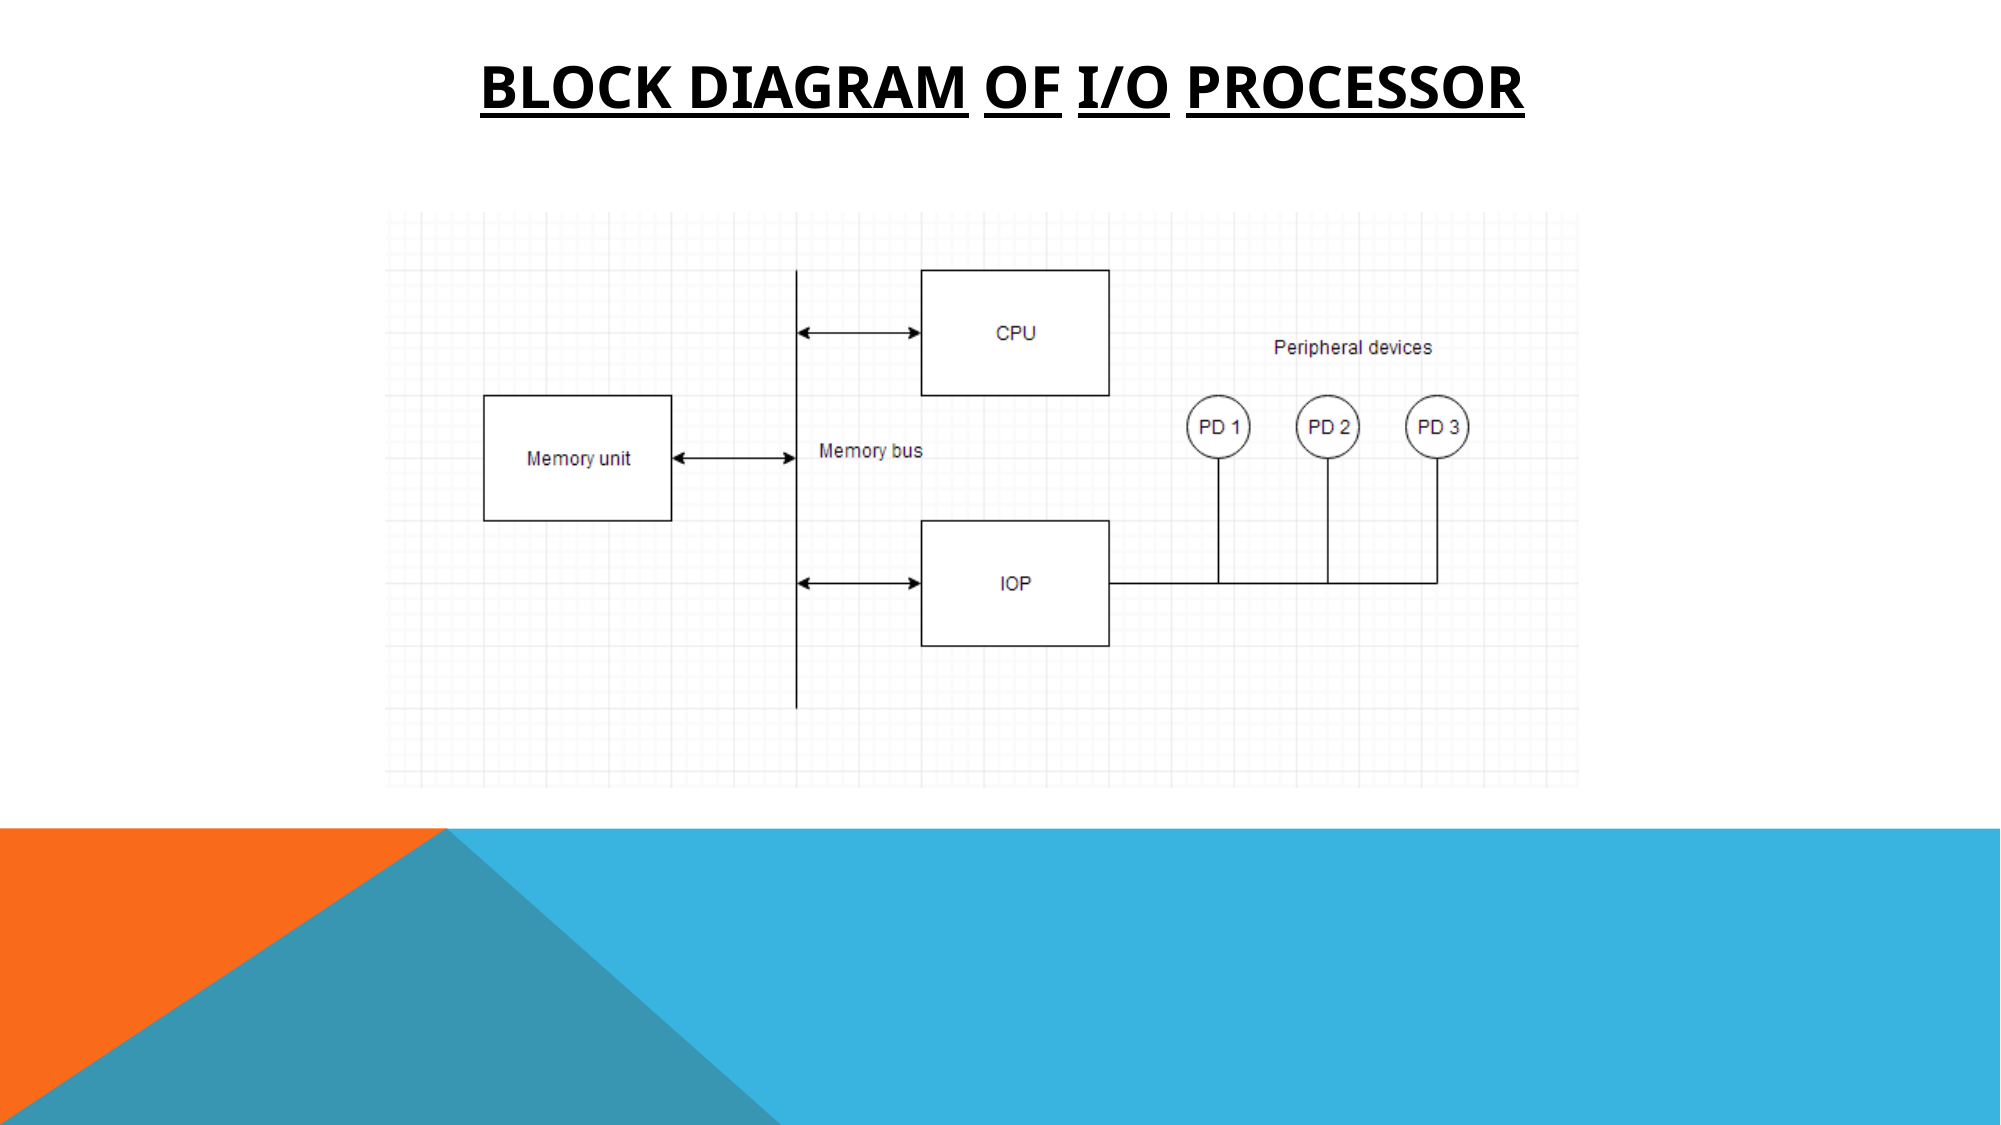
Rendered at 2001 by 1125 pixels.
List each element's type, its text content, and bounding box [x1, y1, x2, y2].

title Block Diagram Of I/O Processor [180, 21, 1825, 150]
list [384, 212, 1580, 788]
